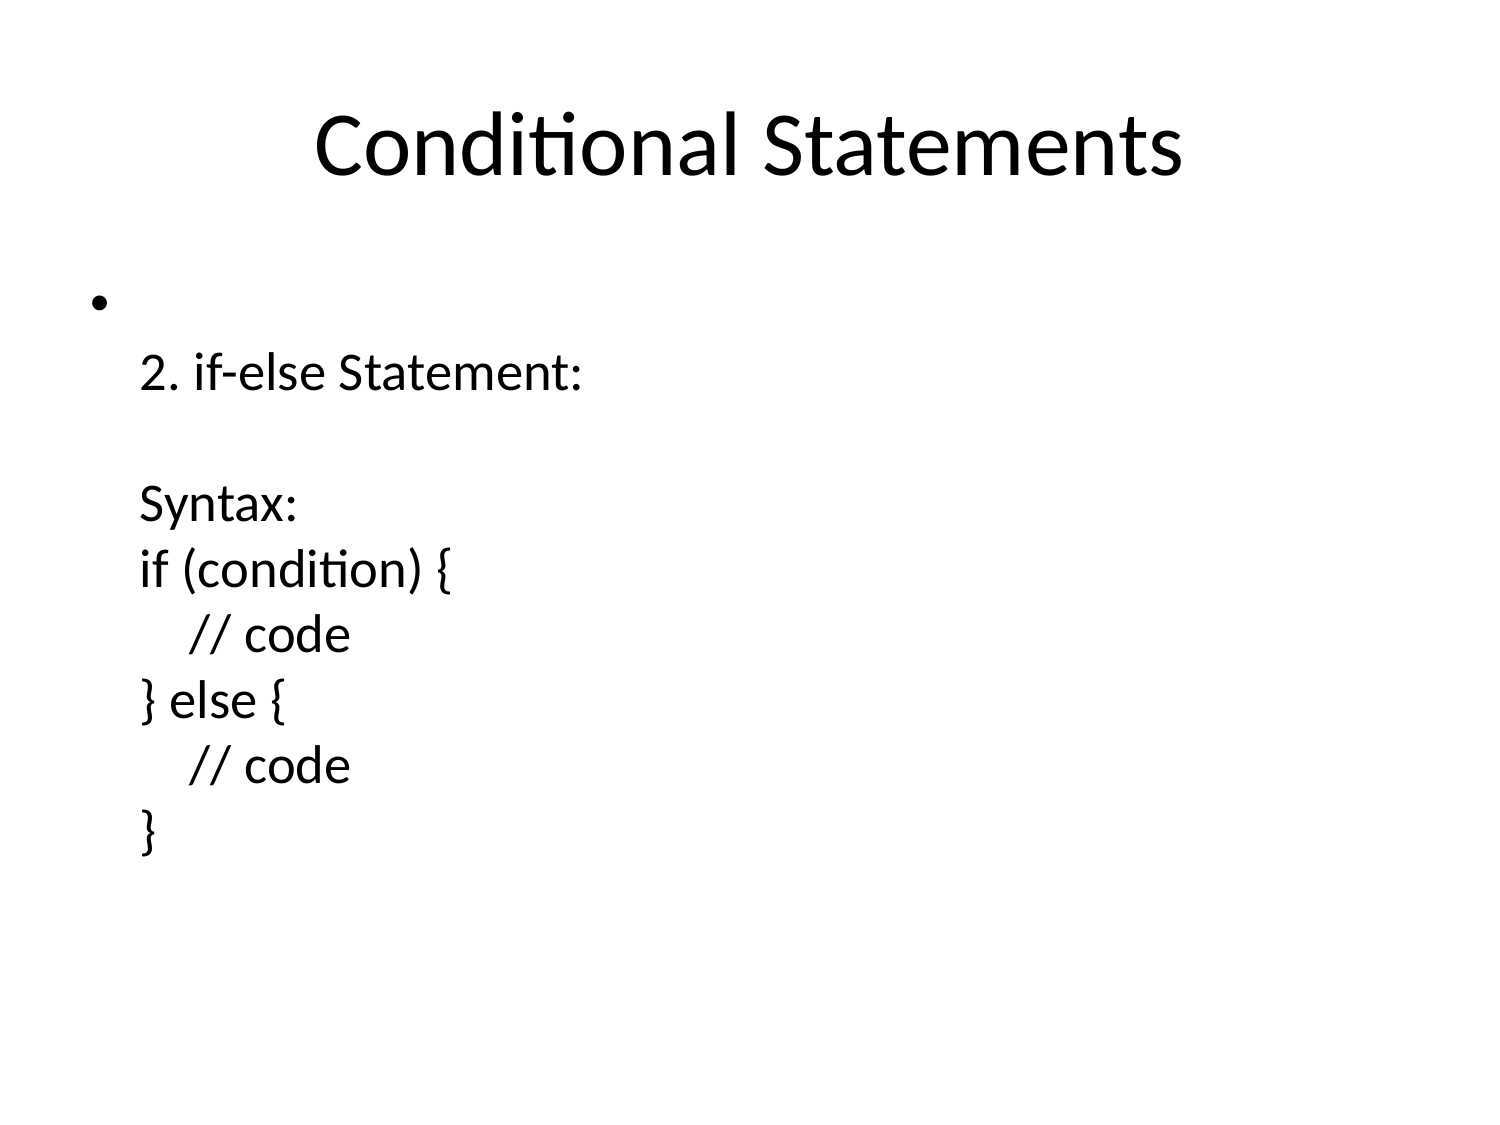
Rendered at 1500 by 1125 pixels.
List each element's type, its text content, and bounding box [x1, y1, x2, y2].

title Conditional Statements [75, 45, 1425, 233]
list 2. if-else Statement: Syntax: if (condition) { // code } else { // code } [75, 262, 1425, 1005]
